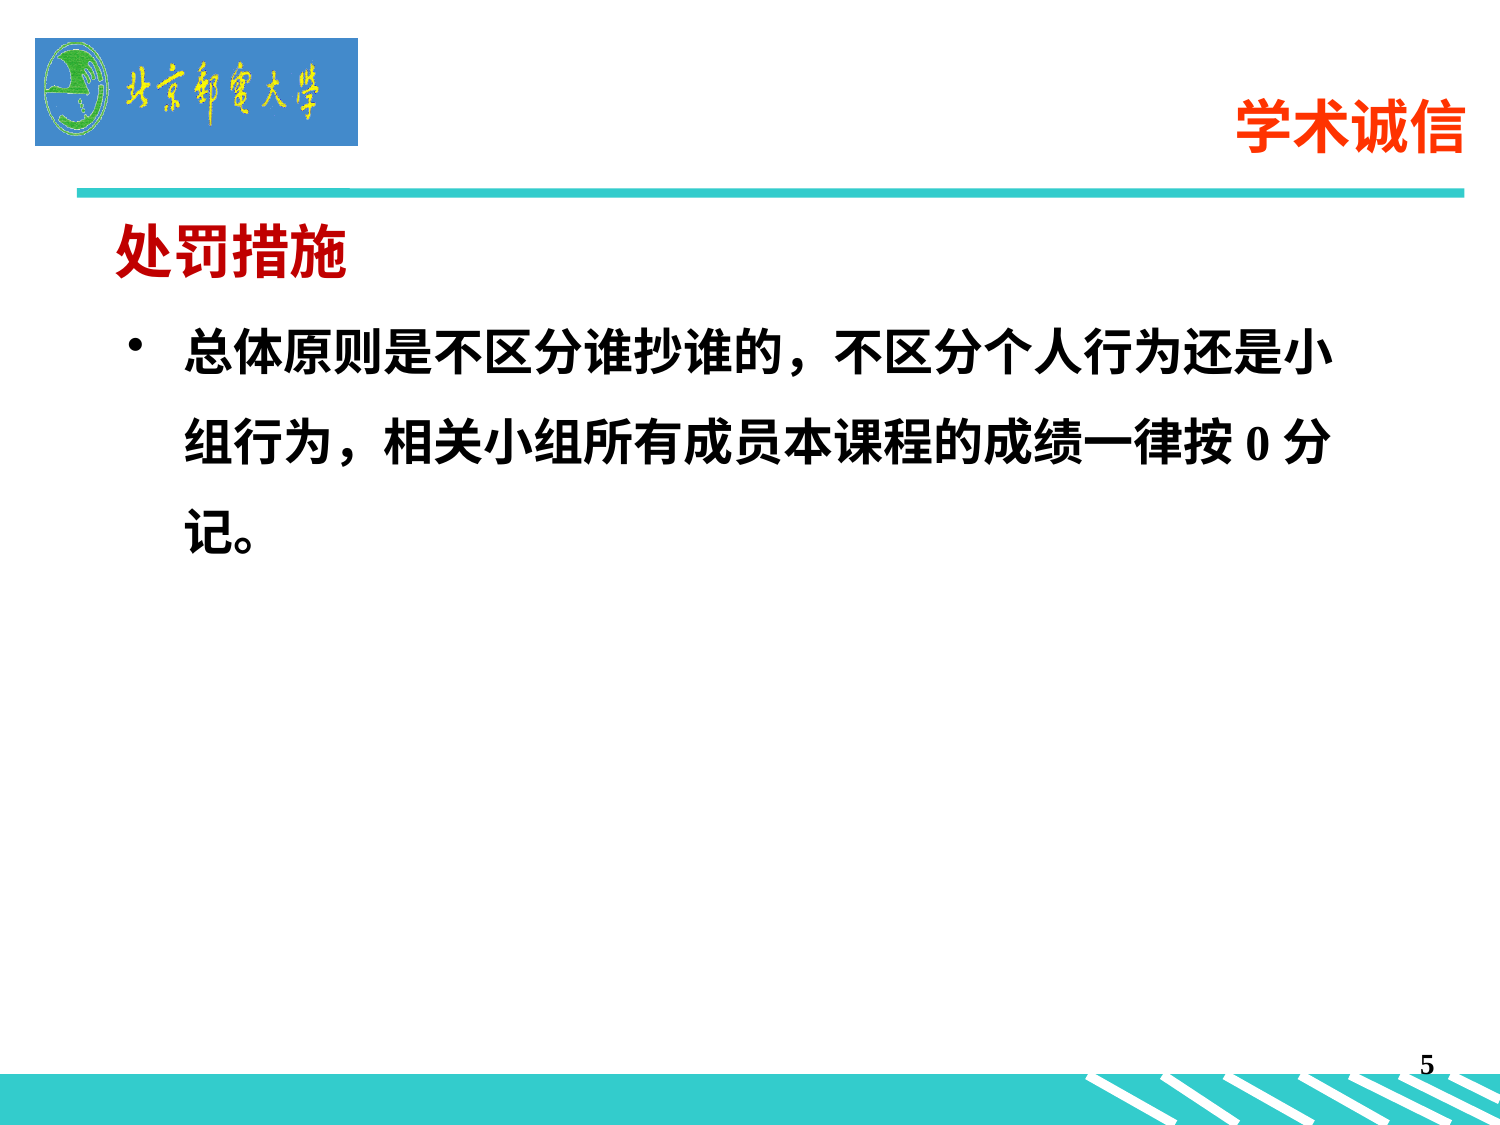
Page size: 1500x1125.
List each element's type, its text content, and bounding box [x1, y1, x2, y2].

picture [34, 37, 358, 146]
title 学术诚信 [207, 66, 1483, 185]
text_box 处罚措施 [100, 208, 680, 293]
list 总体原则是不区分谁抄谁的，不区分个人行为还是小组行为，相关小组所有成员本课程的成绩一律按0分记。 [111, 282, 1388, 1012]
slide_number 5 [1137, 1037, 1451, 1113]
